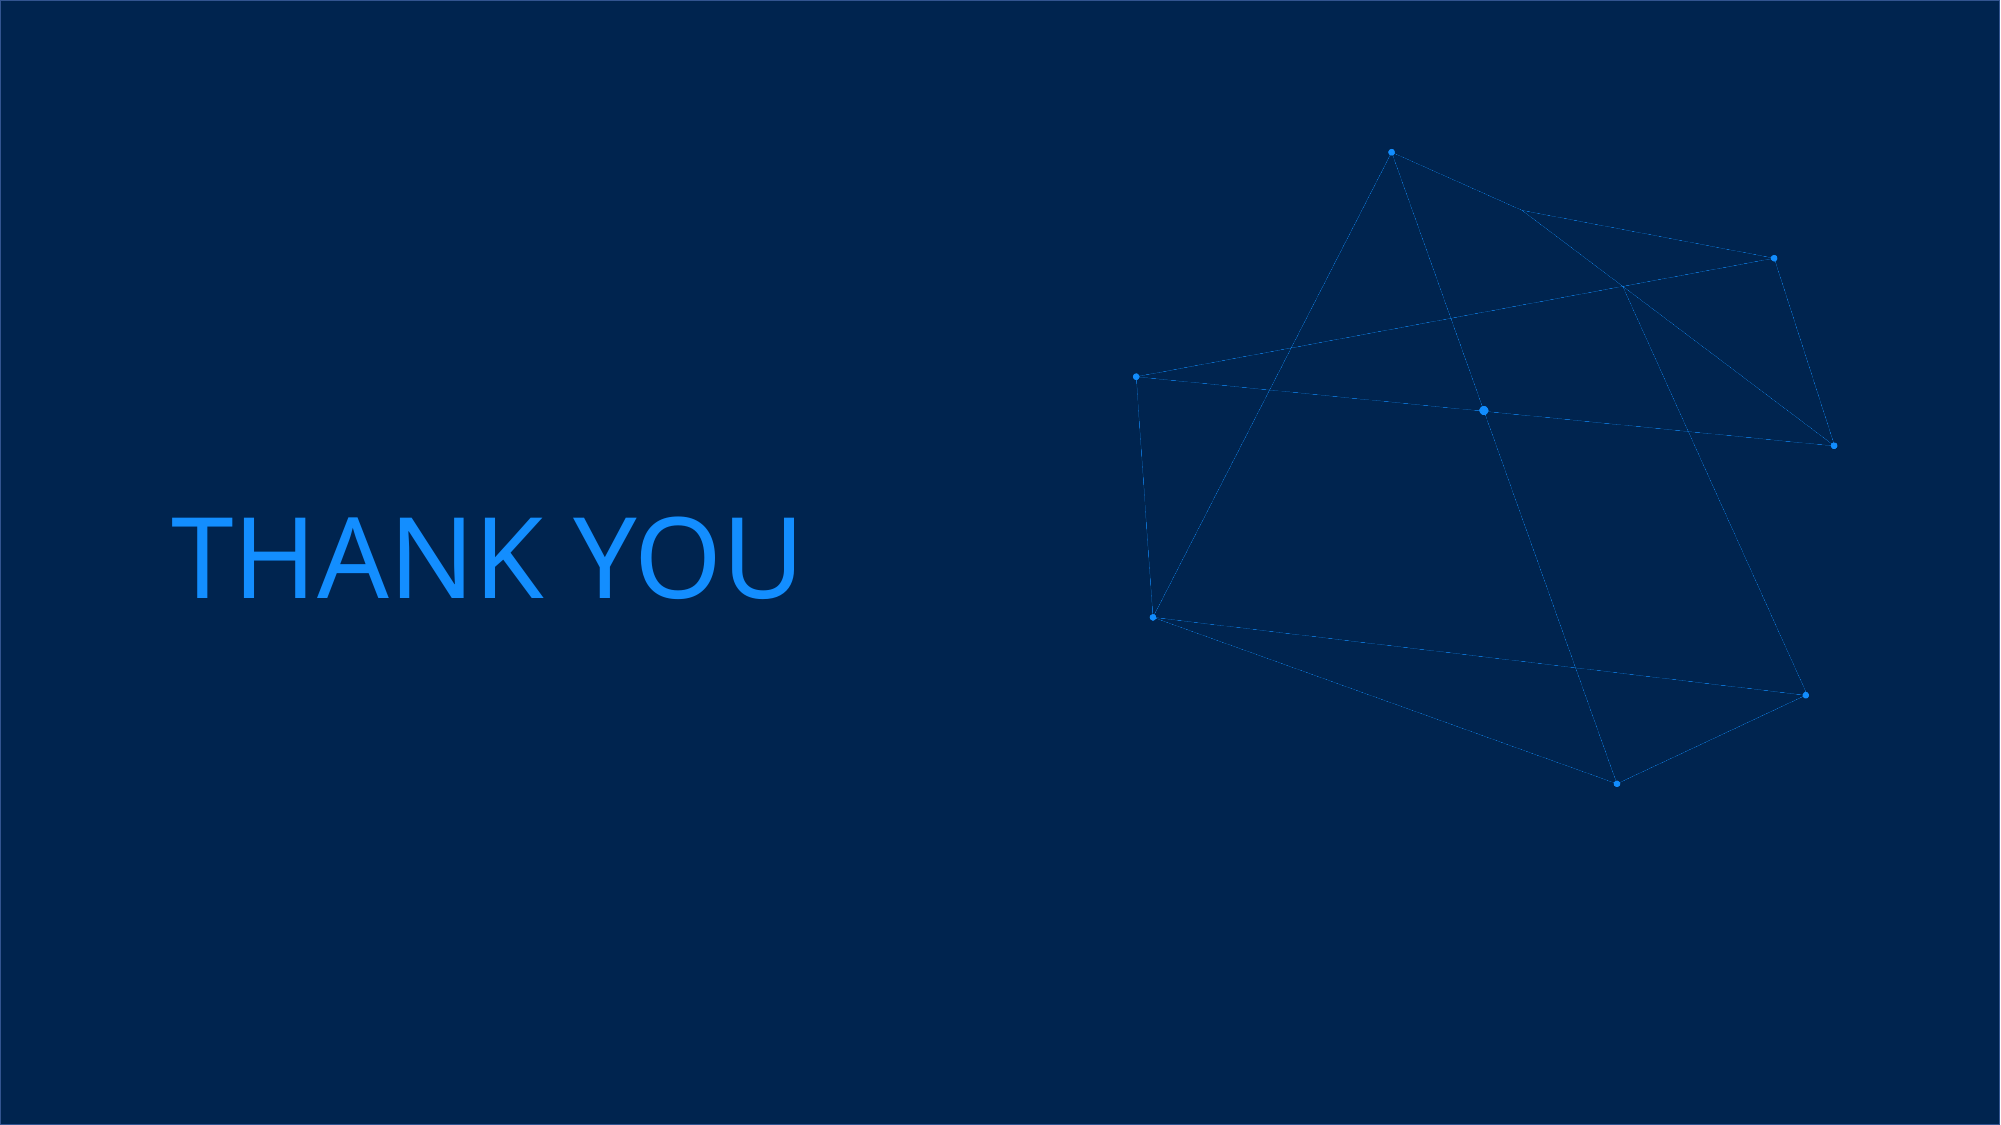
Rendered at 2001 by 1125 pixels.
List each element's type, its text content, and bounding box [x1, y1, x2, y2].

text_box [0, 0, 2000, 1125]
title THANK YOU [156, 453, 1026, 672]
picture [1026, 0, 2000, 940]
